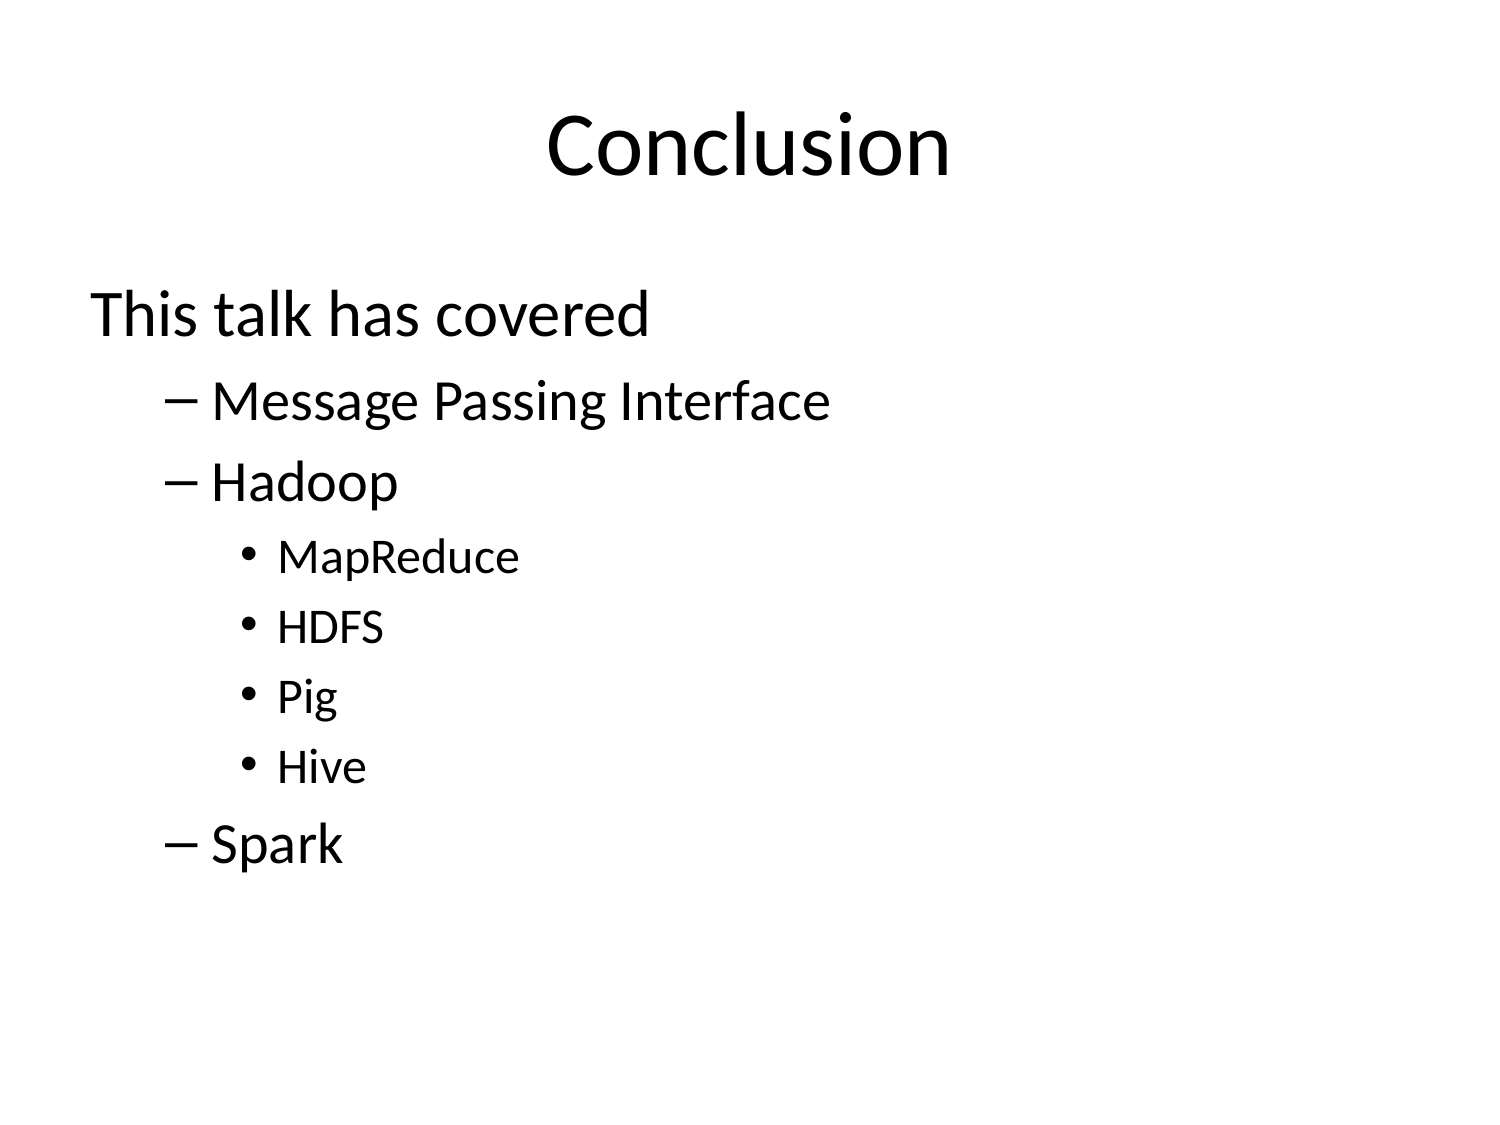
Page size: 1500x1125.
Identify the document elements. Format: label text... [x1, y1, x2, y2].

list This talk has covered Message Passing Interface Hadoop MapReduce HDFS Pig Hive Spark [75, 262, 1425, 1005]
title Conclusion [75, 45, 1425, 233]
